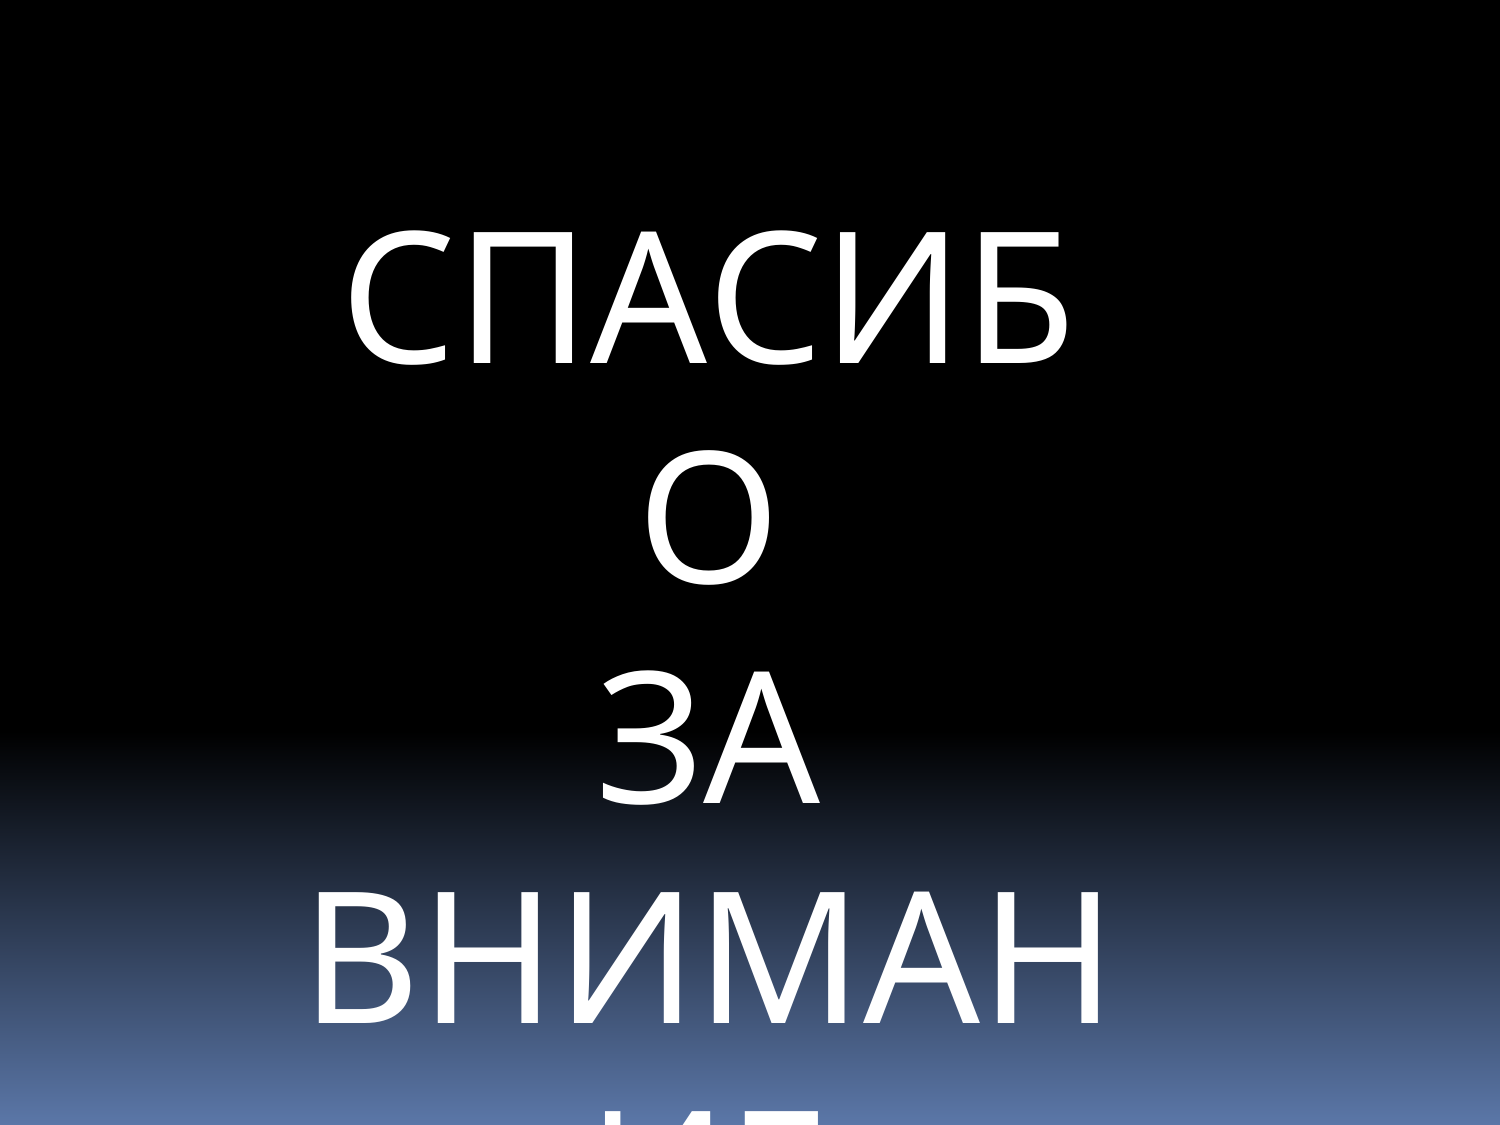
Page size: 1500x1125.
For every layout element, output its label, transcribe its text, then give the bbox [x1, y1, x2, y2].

text_box СПАСИБО ЗА ВНИМАНИЕ [277, 172, 1140, 1125]
